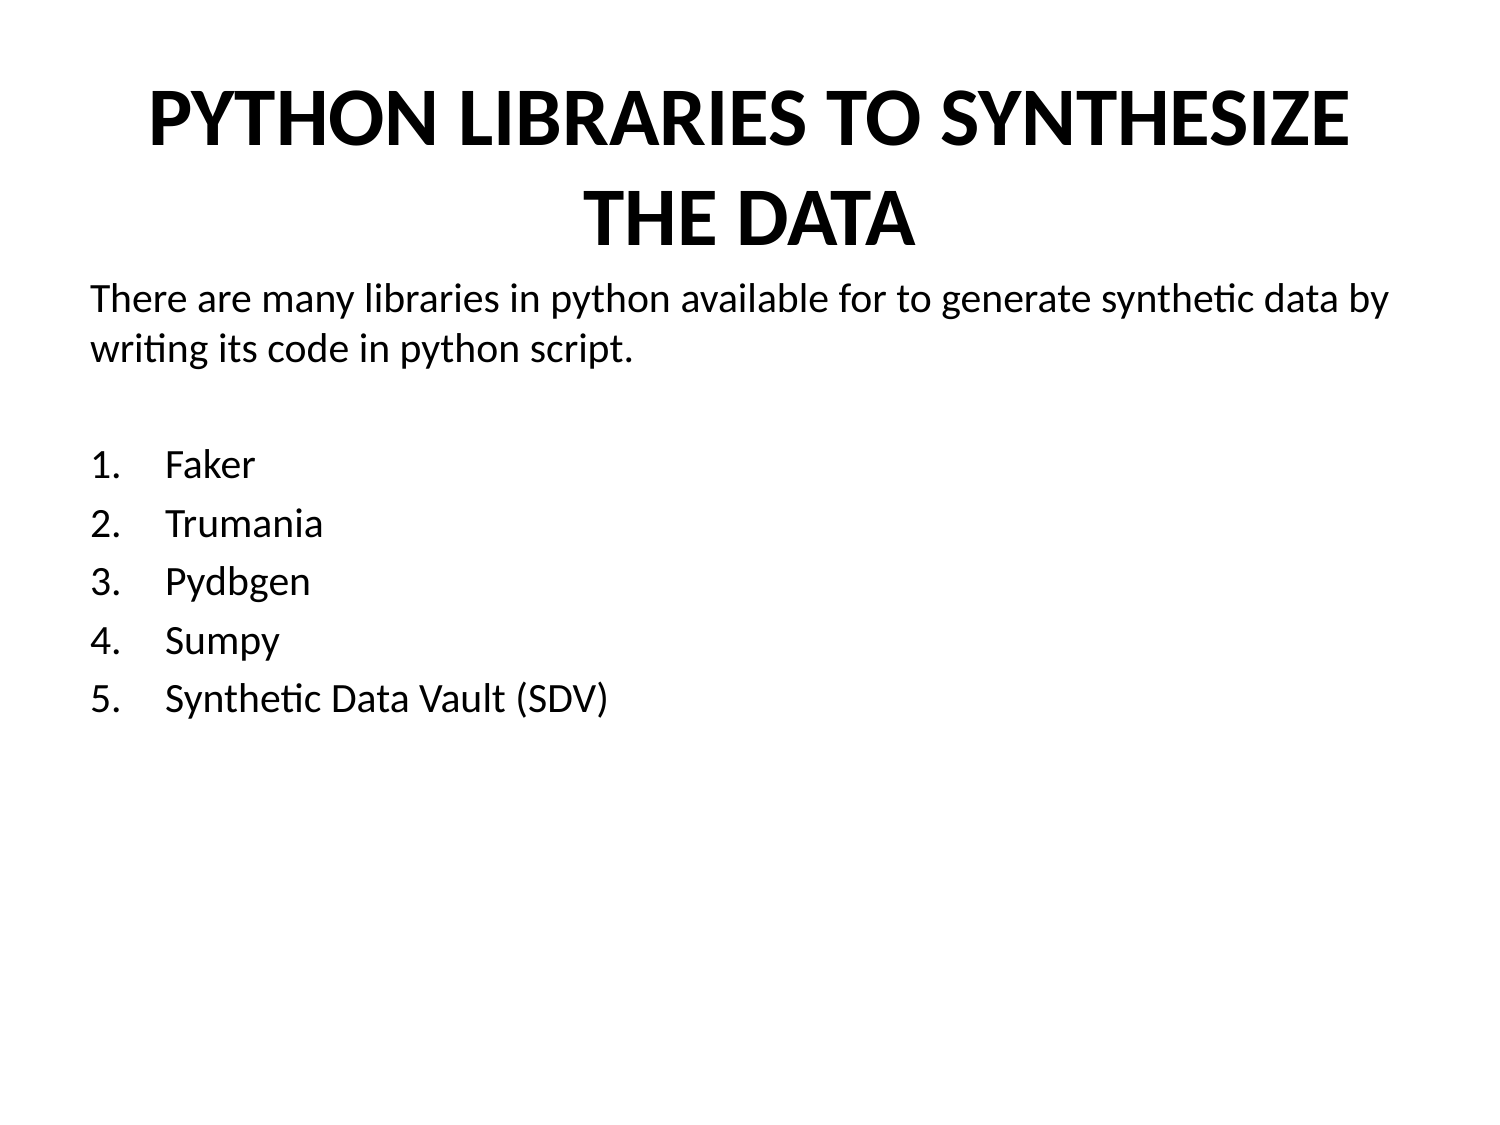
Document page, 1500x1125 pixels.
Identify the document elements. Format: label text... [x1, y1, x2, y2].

list PYTHON LIBRARIES TO SYNTHESIZE THE DATA There are many libraries in python available for to generate synthetic data by writing its code in python script. Faker Trumania Pydbgen Sumpy Synthetic Data Vault (SDV) [75, 54, 1425, 1005]
